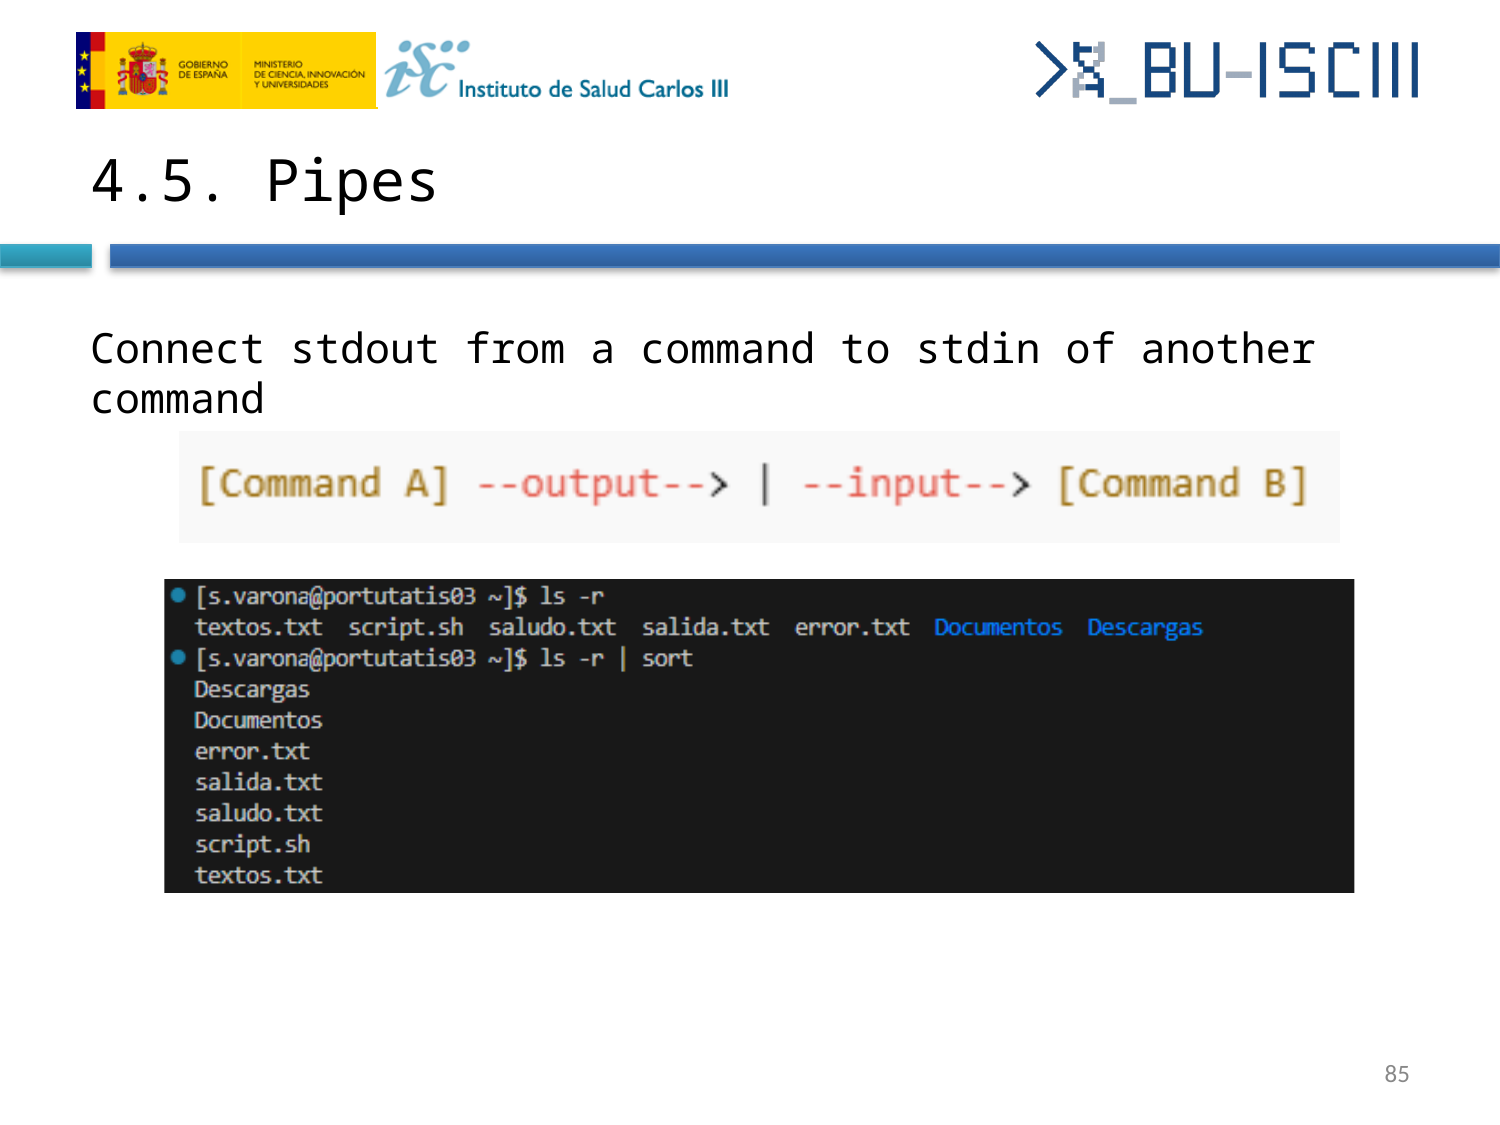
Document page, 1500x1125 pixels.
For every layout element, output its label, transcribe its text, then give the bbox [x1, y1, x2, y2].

picture [1021, 0, 1436, 138]
picture [76, 32, 809, 109]
slide_number ‹#› [1074, 1042, 1425, 1103]
picture [178, 430, 1340, 543]
title 4.5. Pipes [75, 113, 1425, 244]
picture [164, 579, 1355, 893]
list Connect stdout from a command to stdin of another command [75, 314, 1425, 1005]
